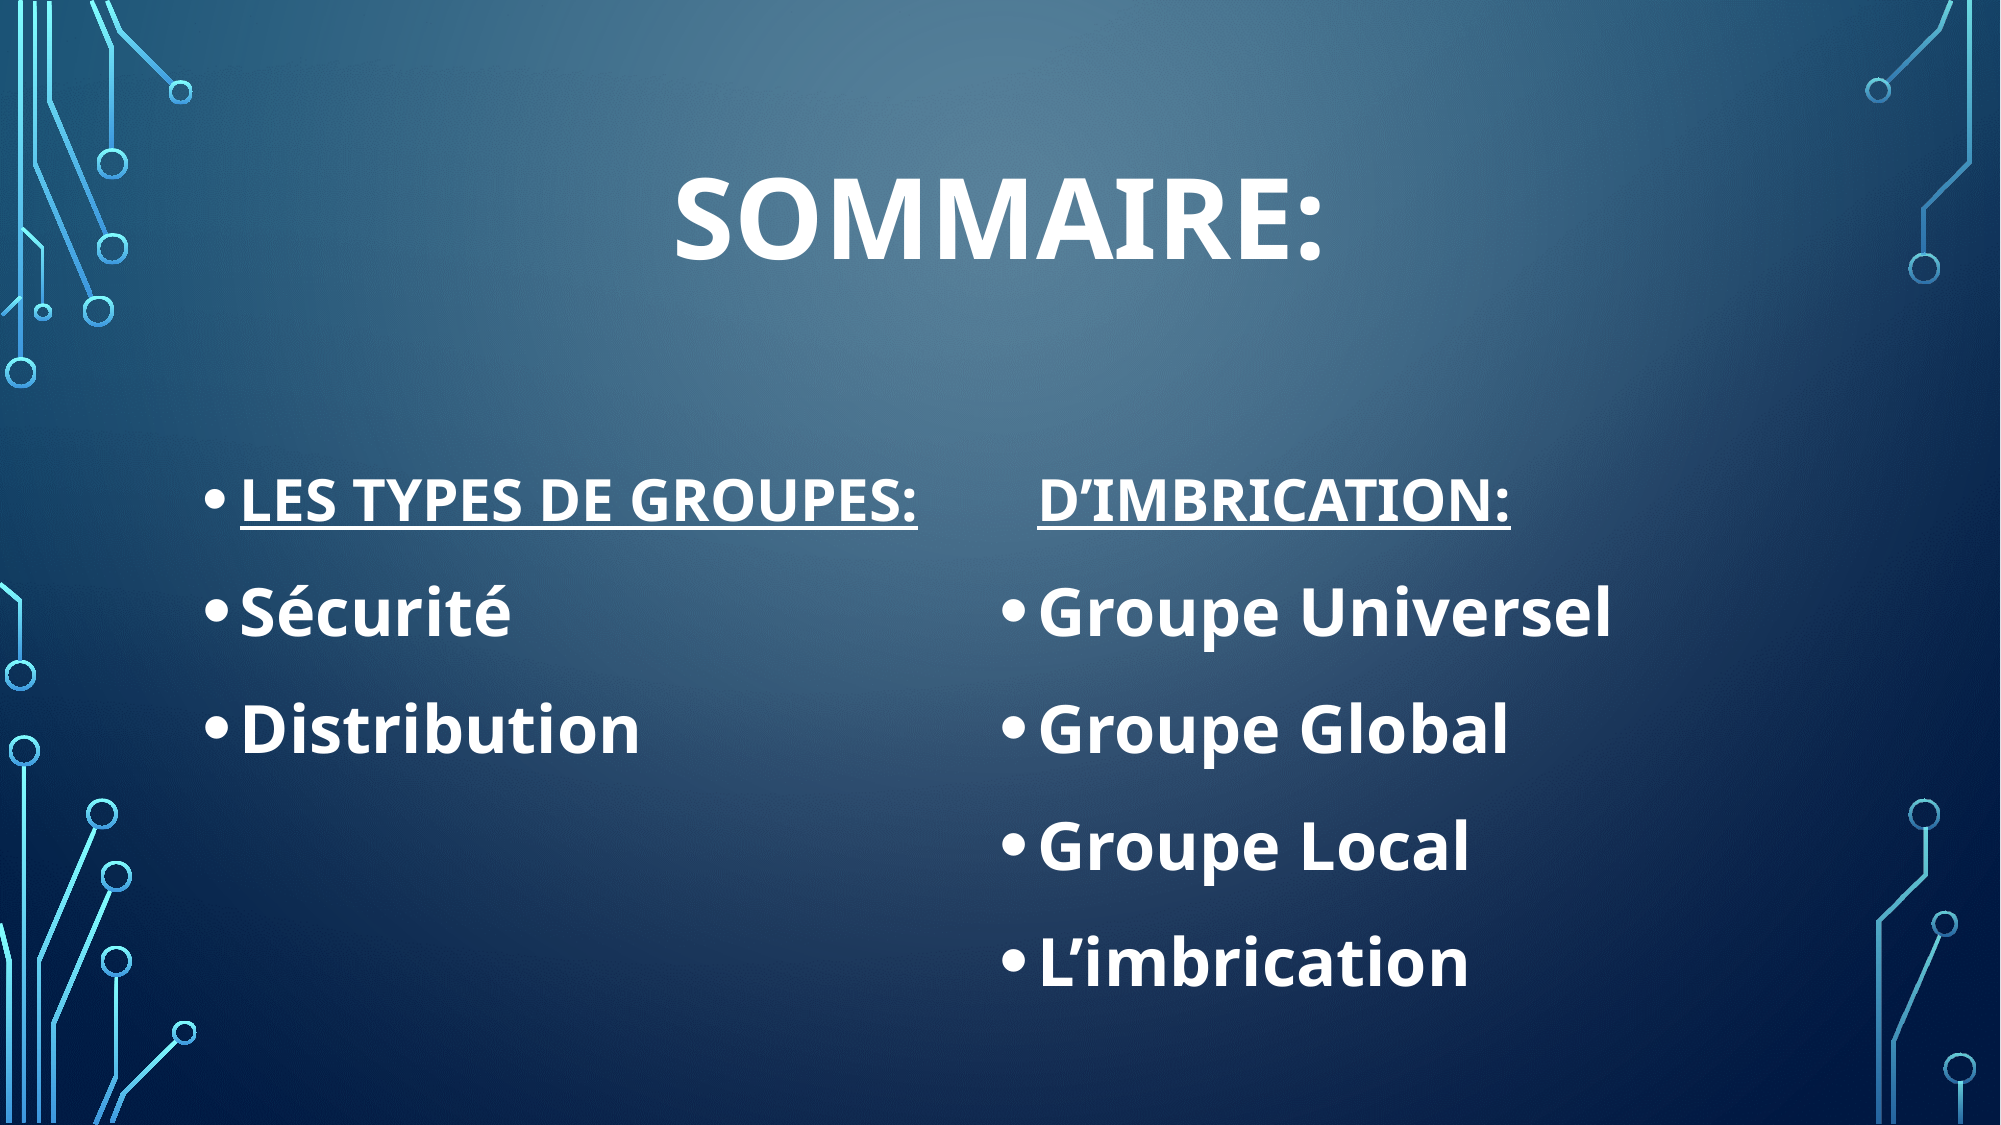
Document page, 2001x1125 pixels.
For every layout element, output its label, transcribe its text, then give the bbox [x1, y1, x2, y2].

title SOMMAIRE: [187, 101, 1813, 344]
list LES TYPES DE GROUPES: Sécurité Distribution LE PRINCIPE D’IMBRICATION: Groupe Universel Groupe Global Groupe Local L’imbrication [187, 441, 1813, 1093]
